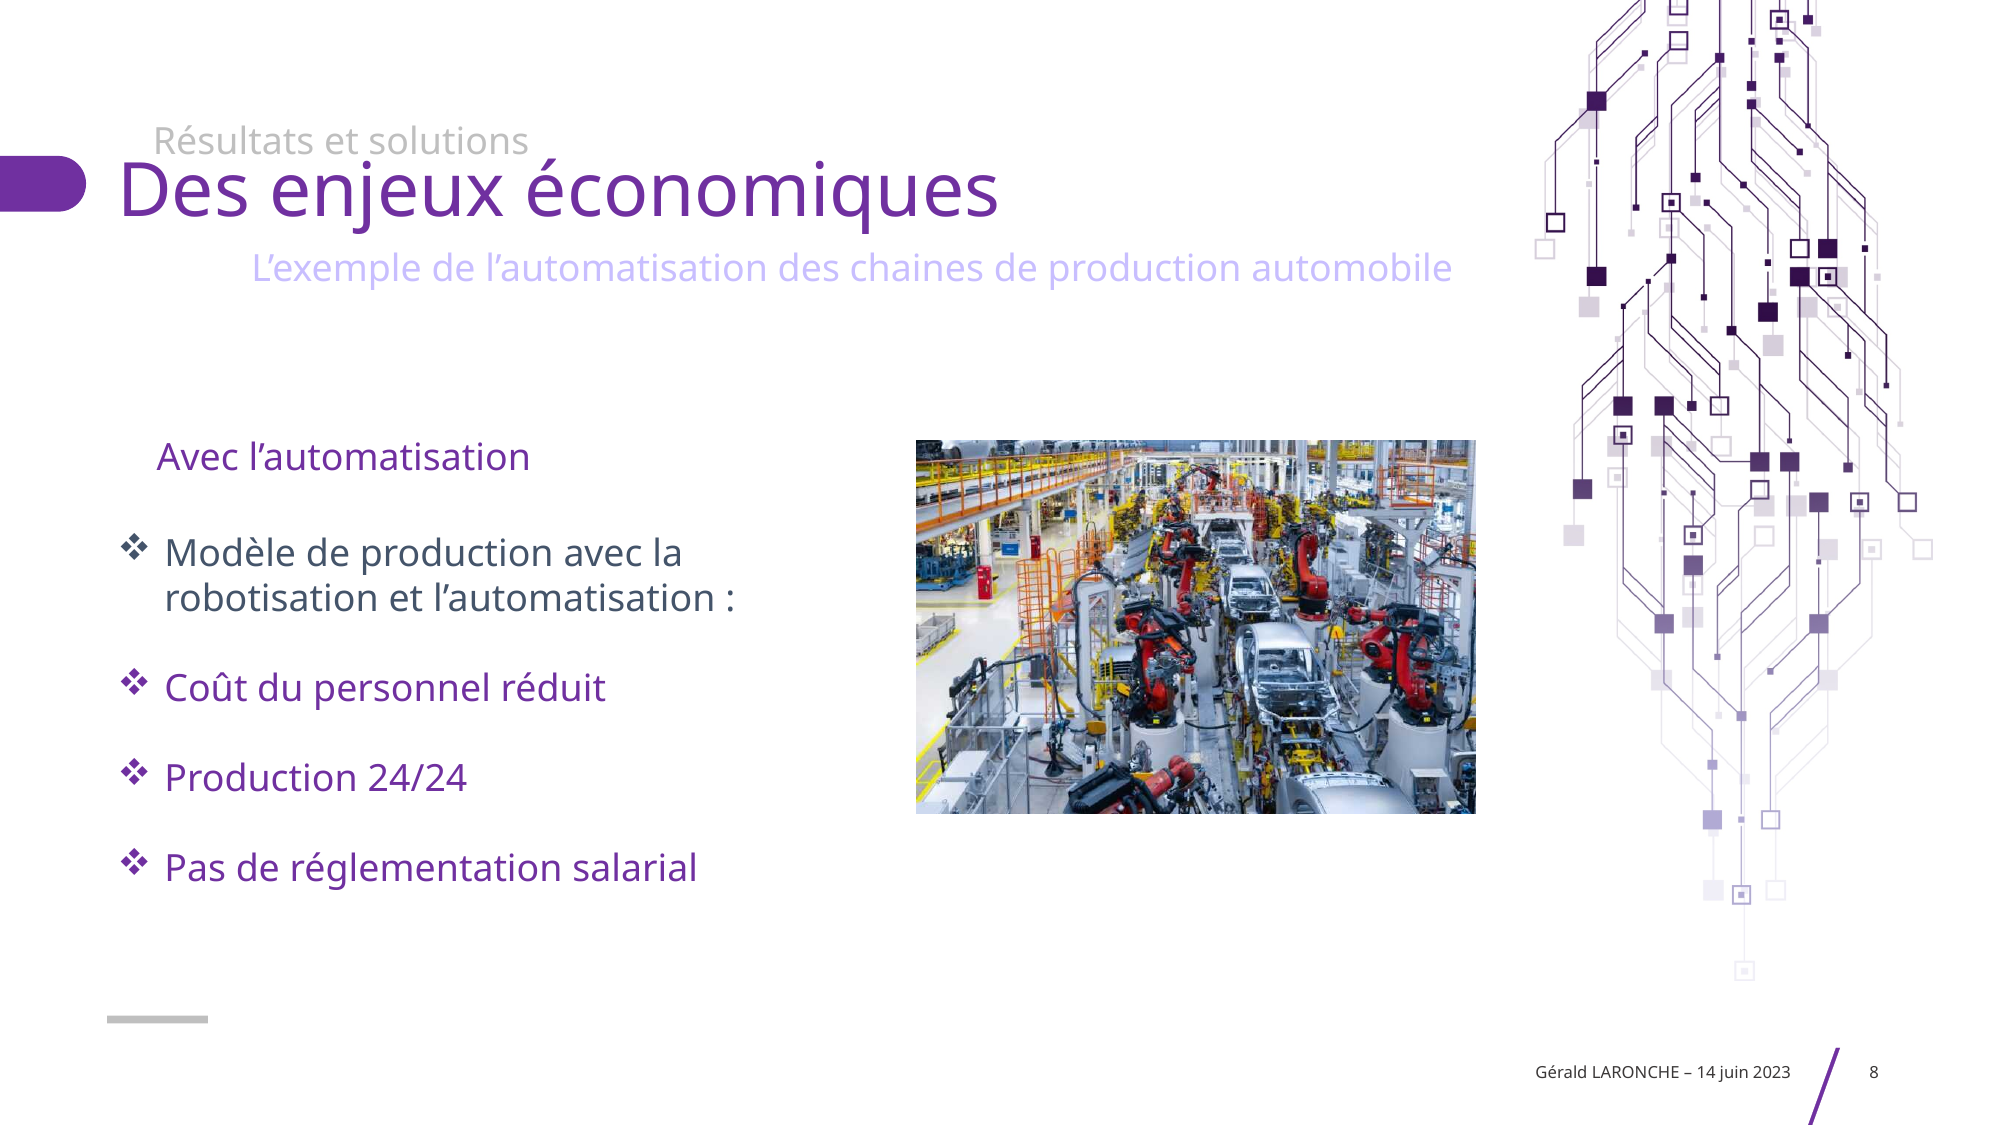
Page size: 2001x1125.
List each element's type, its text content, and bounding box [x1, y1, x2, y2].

text_box Modèle de production avec la robotisation et l’automatisation : Coût du personnel réduit Production 24/24 Pas de réglementation salarial [102, 522, 873, 897]
picture [916, 0, 1933, 980]
text_box L’exemple de l’automatisation des chaines de production automobile [236, 213, 1470, 296]
title Des enjeux économiques [102, 144, 1476, 241]
text_box Avec l’automatisation [141, 402, 547, 486]
text_box Résultats et solutions [138, 87, 545, 170]
